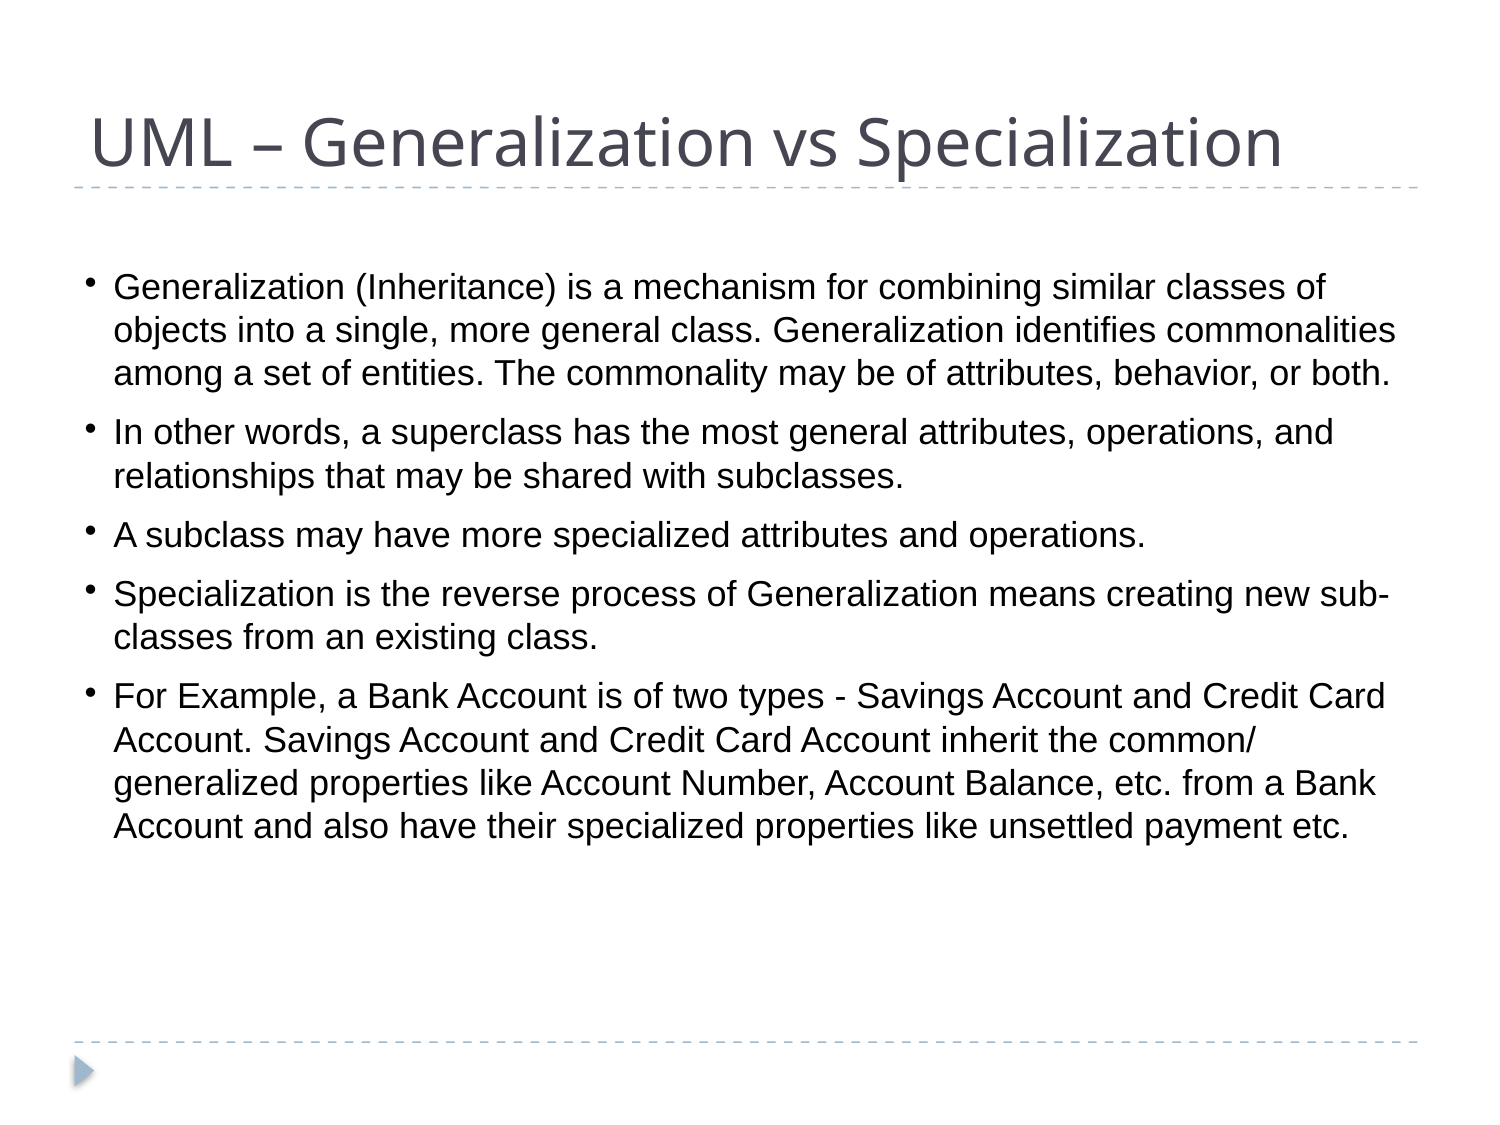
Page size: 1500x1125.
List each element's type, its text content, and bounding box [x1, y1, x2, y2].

text_box UML – Generalization vs Specialization [74, 24, 1425, 188]
text_box Generalization (Inheritance) is a mechanism for combining similar classes of objects into a single, more general class. Generalization identifies commonalities among a set of entities. The commonality may be of attributes, behavior, or both. In other words, a superclass has the most general attributes, operations, and relationships that may be shared with subclasses. A subclass may have more specialized attributes and operations. Specialization is the reverse process of Generalization means creating new sub-classes from an existing class. For Example, a Bank Account is of two types - Savings Account and Credit Card Account. Savings Account and Credit Card Account inherit the common/ generalized properties like Account Number, Account Balance, etc. from a Bank Account and also have their specialized properties like unsettled payment etc. [75, 263, 1425, 916]
